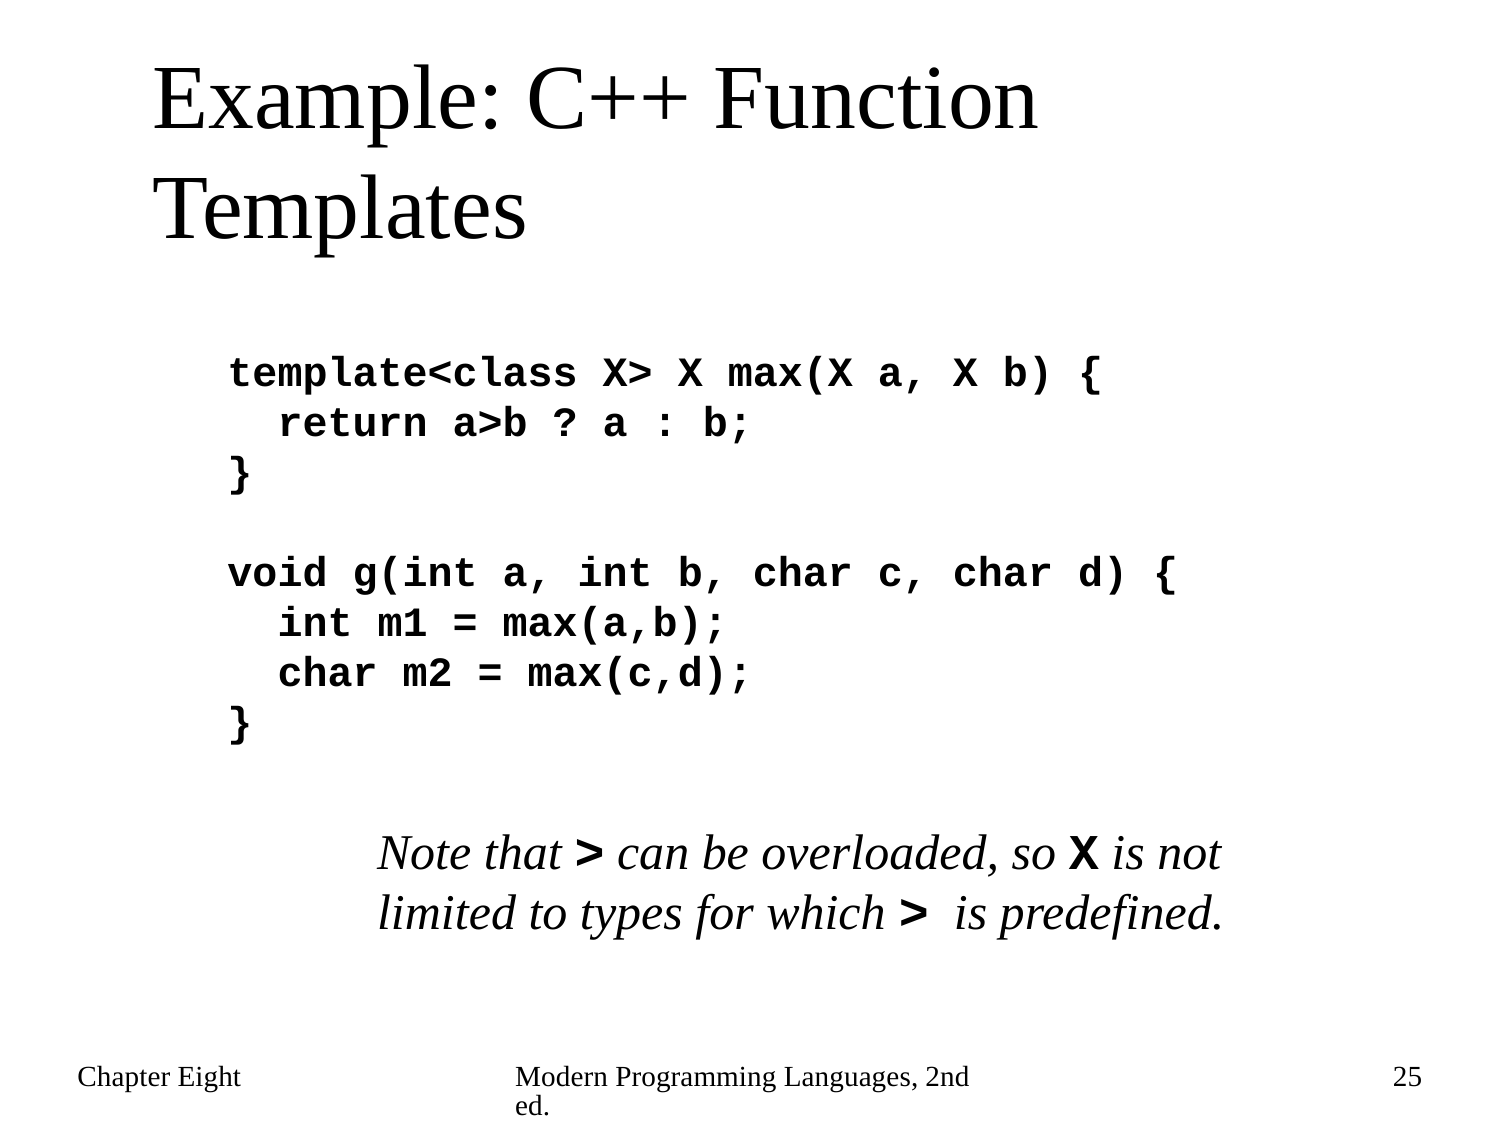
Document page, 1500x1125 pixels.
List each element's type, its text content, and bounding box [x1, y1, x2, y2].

slide_number 25 [1124, 1036, 1438, 1113]
footer Modern Programming Languages, 2nd ed. [499, 1036, 1001, 1113]
slide_number Chapter Eight [62, 1036, 401, 1113]
text_box Note that > can be overloaded, so X is not limited to types for which > is predefined. [362, 812, 1263, 948]
title Example: C++ Function Templates [137, 56, 1413, 238]
text_box template<class X> X max(X a, X b) { return a>b ? a : b; } void g(int a, int b, char c, char d) { int m1 = max(a,b); char m2 = max(c,d); } [212, 337, 1193, 753]
